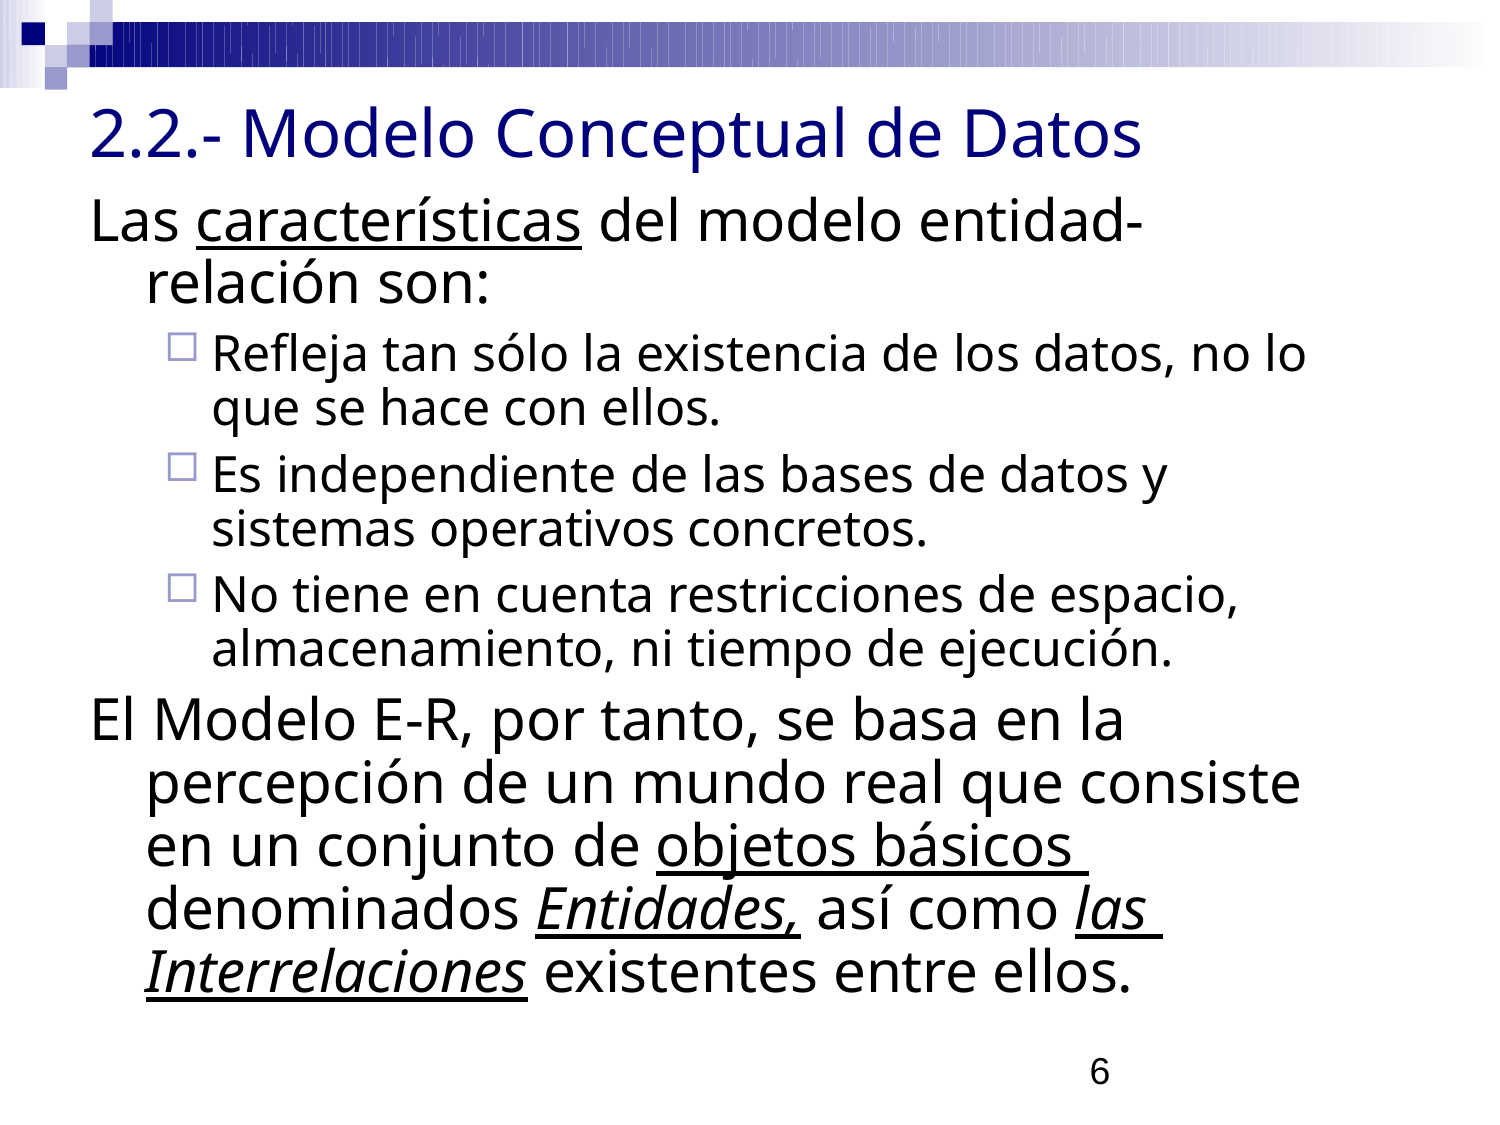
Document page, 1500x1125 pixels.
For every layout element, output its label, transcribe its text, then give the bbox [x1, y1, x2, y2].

title 2.2.- Modelo Conceptual de Datos [87, 89, 1232, 179]
text_box Las características del modelo entidad- relación son: Refleja tan sólo la existencia de los datos, no lo que se hace con ellos. Es independiente de las bases de datos y sistemas operativos concretos. No tiene en cuenta restricciones de espacio, almacenamiento, ni tiempo de ejecución. El Modelo E-R, por tanto, se basa en la percepción de un mundo real que consiste en un conjunto de objetos básicos denominados Entidades, así como las Interrelaciones existentes entre ellos. [85, 179, 1413, 1006]
text_box 6 [1083, 1048, 1119, 1093]
